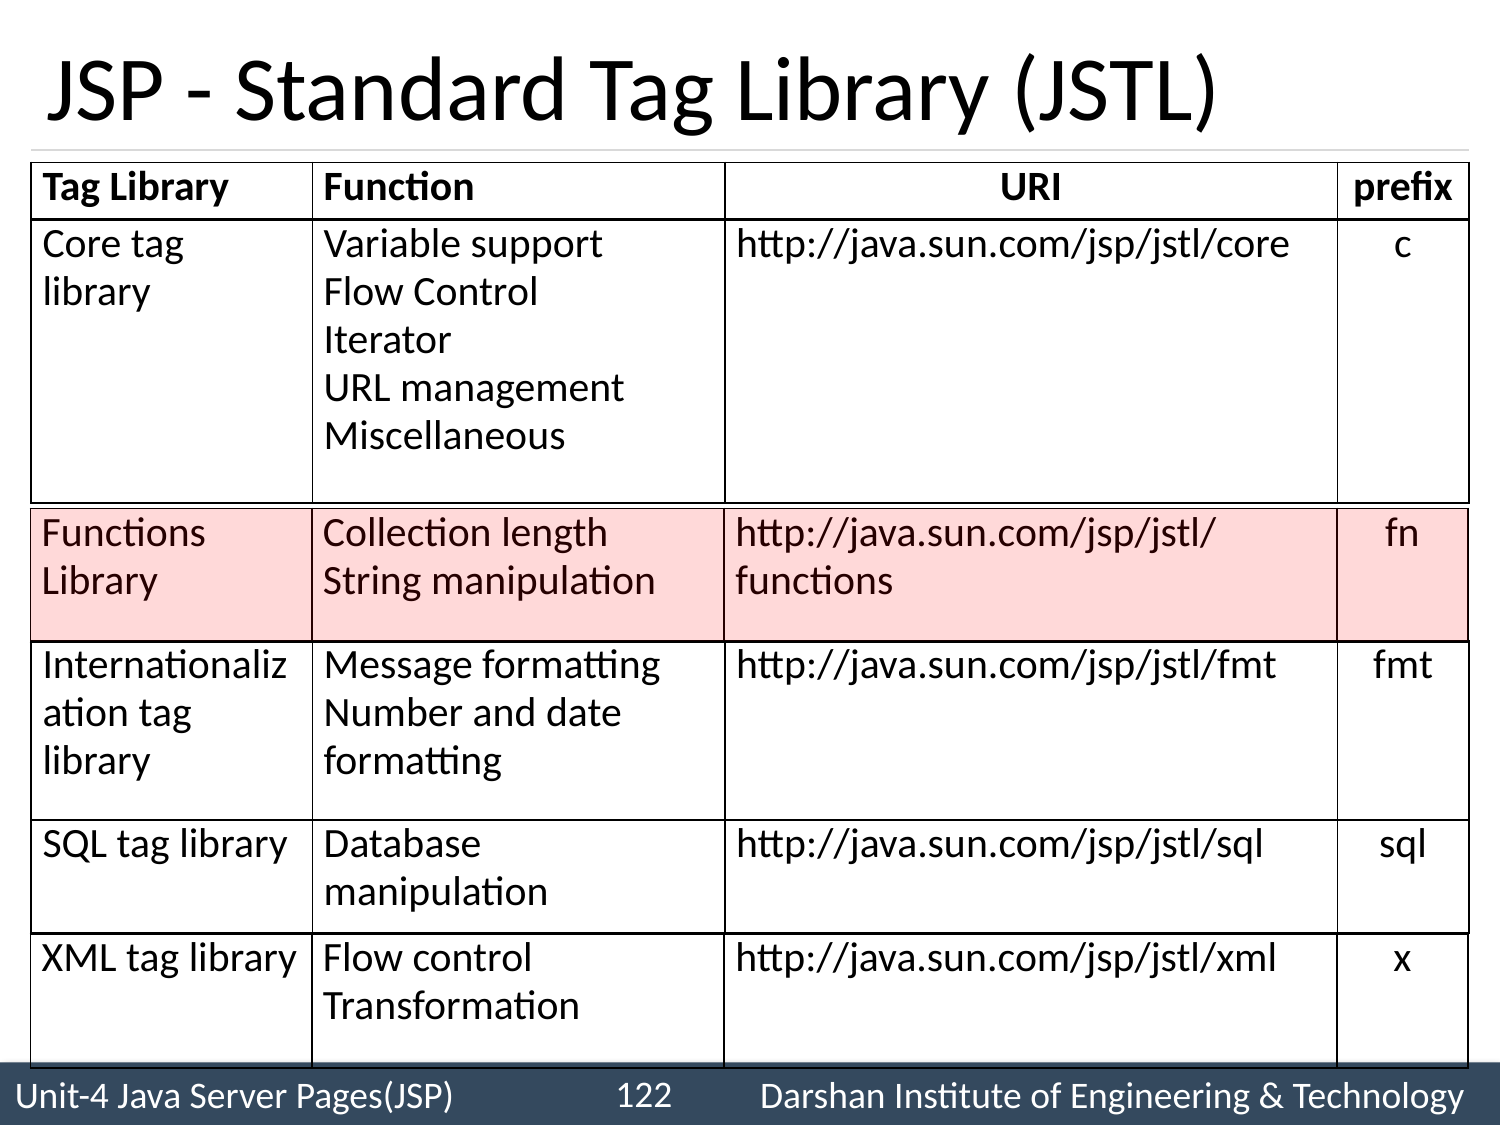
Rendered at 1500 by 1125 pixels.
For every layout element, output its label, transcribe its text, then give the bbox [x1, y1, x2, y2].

table_header x [1338, 935, 1467, 1067]
table_header Variable support Flow Control Iterator URL management Miscellaneous [313, 221, 724, 502]
table_header URI [726, 163, 1337, 218]
table_header Internationalization tag library [32, 643, 312, 819]
table_header Core tag library [32, 221, 312, 502]
table_header Function [313, 163, 724, 218]
table_header sql [1338, 821, 1468, 932]
table_header c [1338, 221, 1468, 502]
table_header http://java.sun.com/jsp/jstl/sql [726, 821, 1337, 932]
text_box [28, 506, 1470, 643]
slide_number 122 [587, 1069, 688, 1123]
table_header XML tag library [31, 935, 311, 1067]
table_header http://java.sun.com/jsp/jstl/xml [725, 935, 1336, 1067]
table_header Tag Library [32, 163, 312, 218]
table_header prefix [1338, 163, 1468, 218]
table_header http://java.sun.com/jsp/jstl/fmt [726, 643, 1337, 819]
table_header Database manipulation [313, 821, 724, 932]
table_header SQL tag library [32, 821, 312, 932]
table_header http://java.sun.com/jsp/jstl/core [726, 221, 1337, 502]
table_header fmt [1338, 643, 1468, 819]
title JSP - Standard Tag Library (JSTL) [31, 17, 1469, 150]
table_header Message formatting Number and date formatting [313, 643, 724, 819]
table_header Flow control Transformation [313, 935, 723, 1067]
